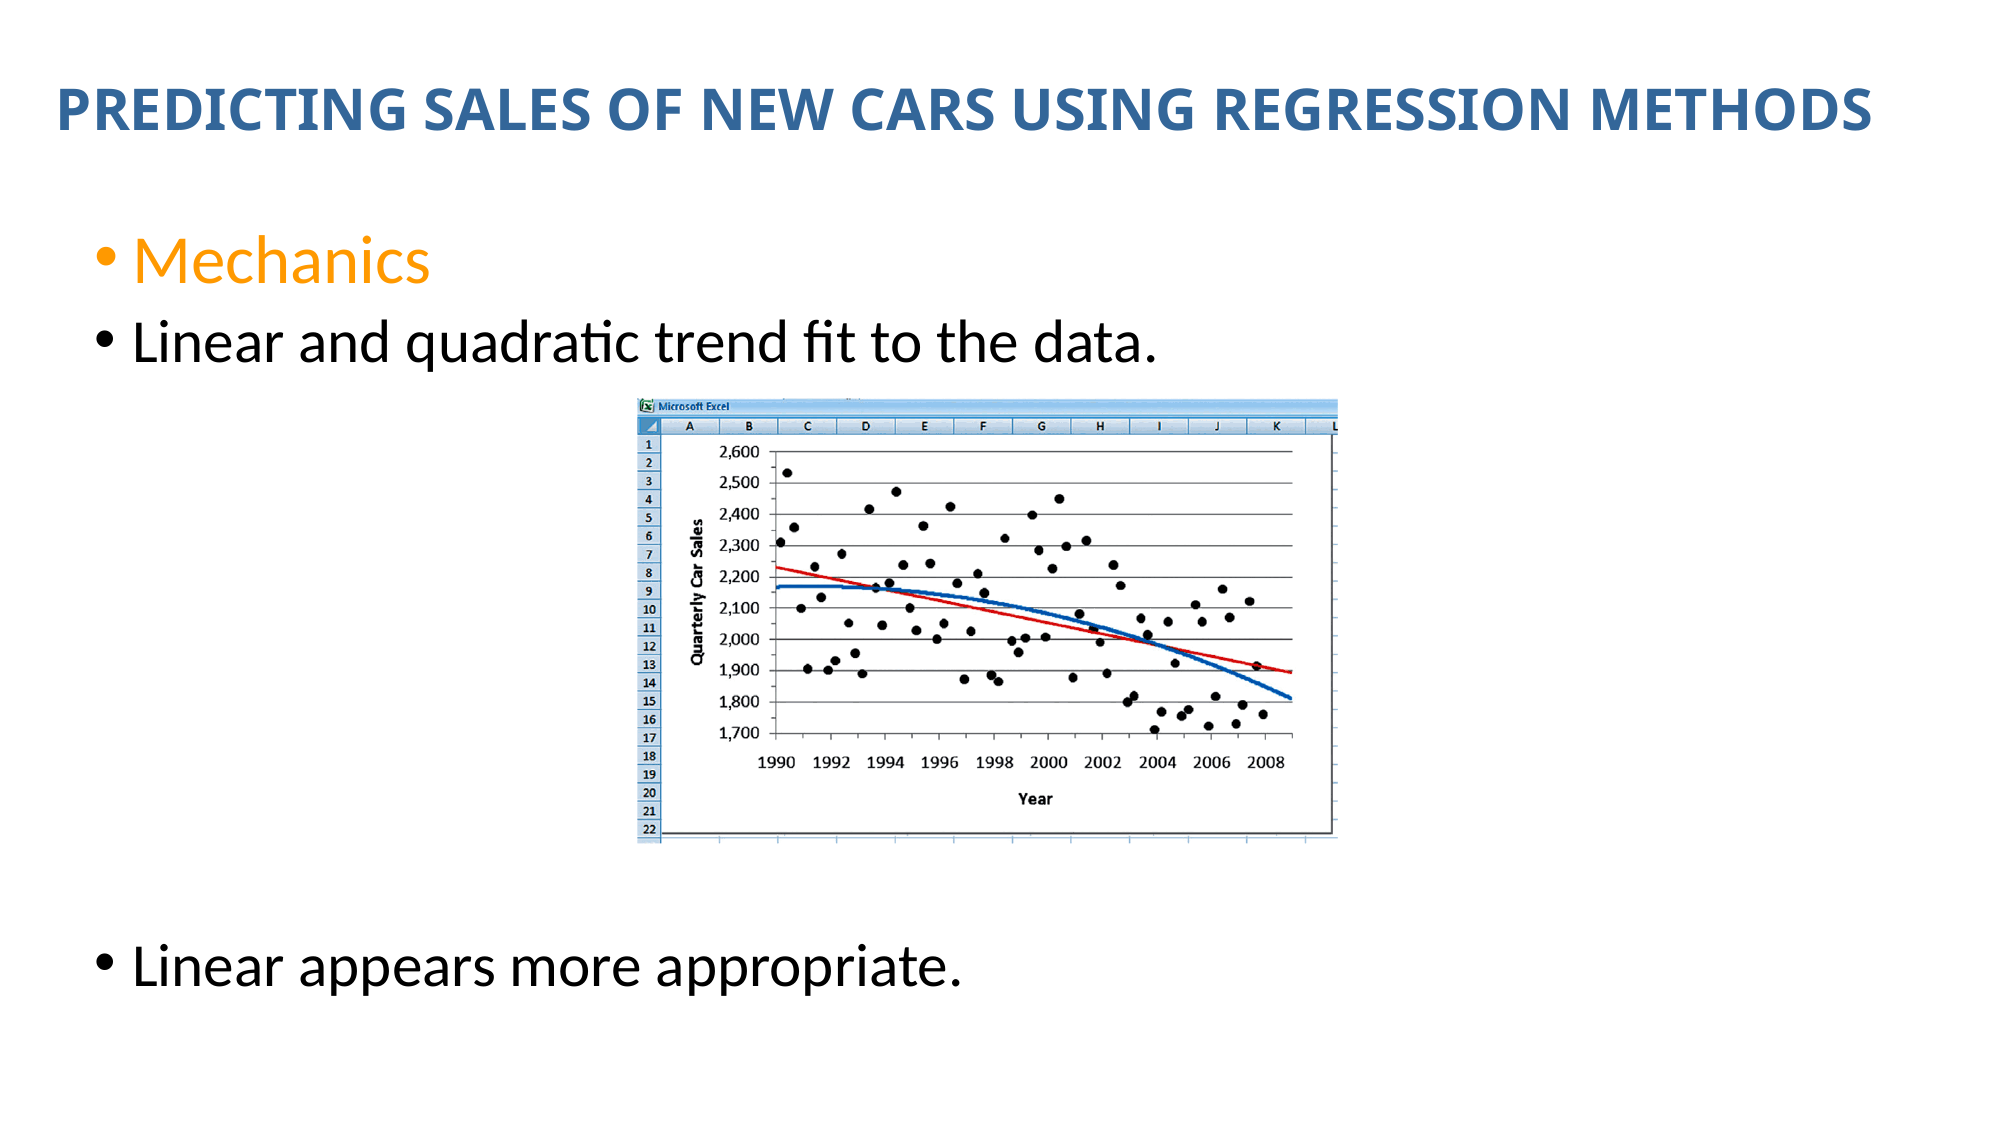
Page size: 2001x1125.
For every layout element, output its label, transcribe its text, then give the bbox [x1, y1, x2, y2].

list Mechanics Linear and quadratic trend fit to the data. Linear appears more appropriate. [79, 223, 1863, 1014]
picture [629, 391, 1347, 850]
text_box PREDICTING SALES OF NEW CARS USING REGRESSION METHODS [40, 55, 1960, 169]
